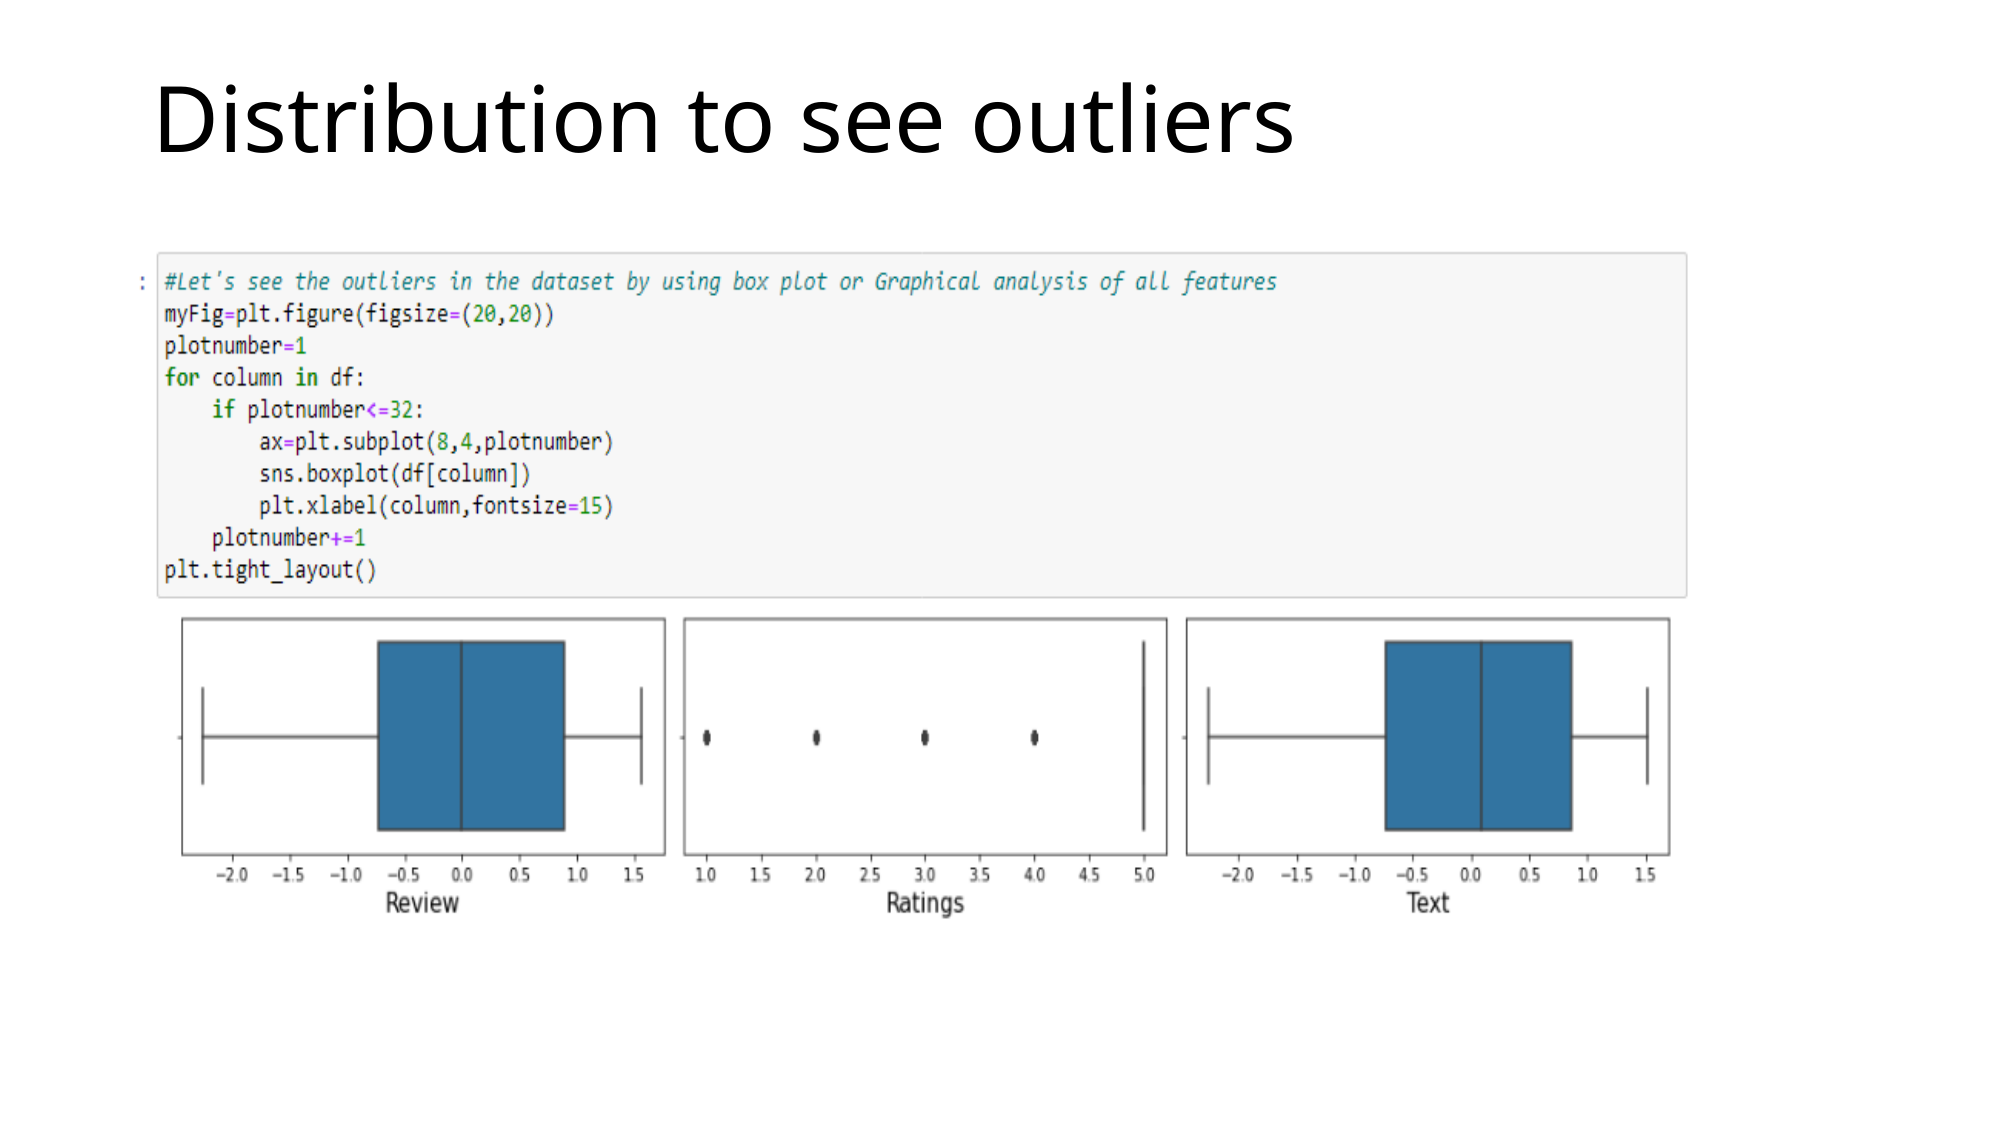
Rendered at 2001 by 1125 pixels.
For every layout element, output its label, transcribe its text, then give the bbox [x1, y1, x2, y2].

title Distribution to see outliers [137, 59, 1863, 186]
picture [137, 245, 1697, 947]
